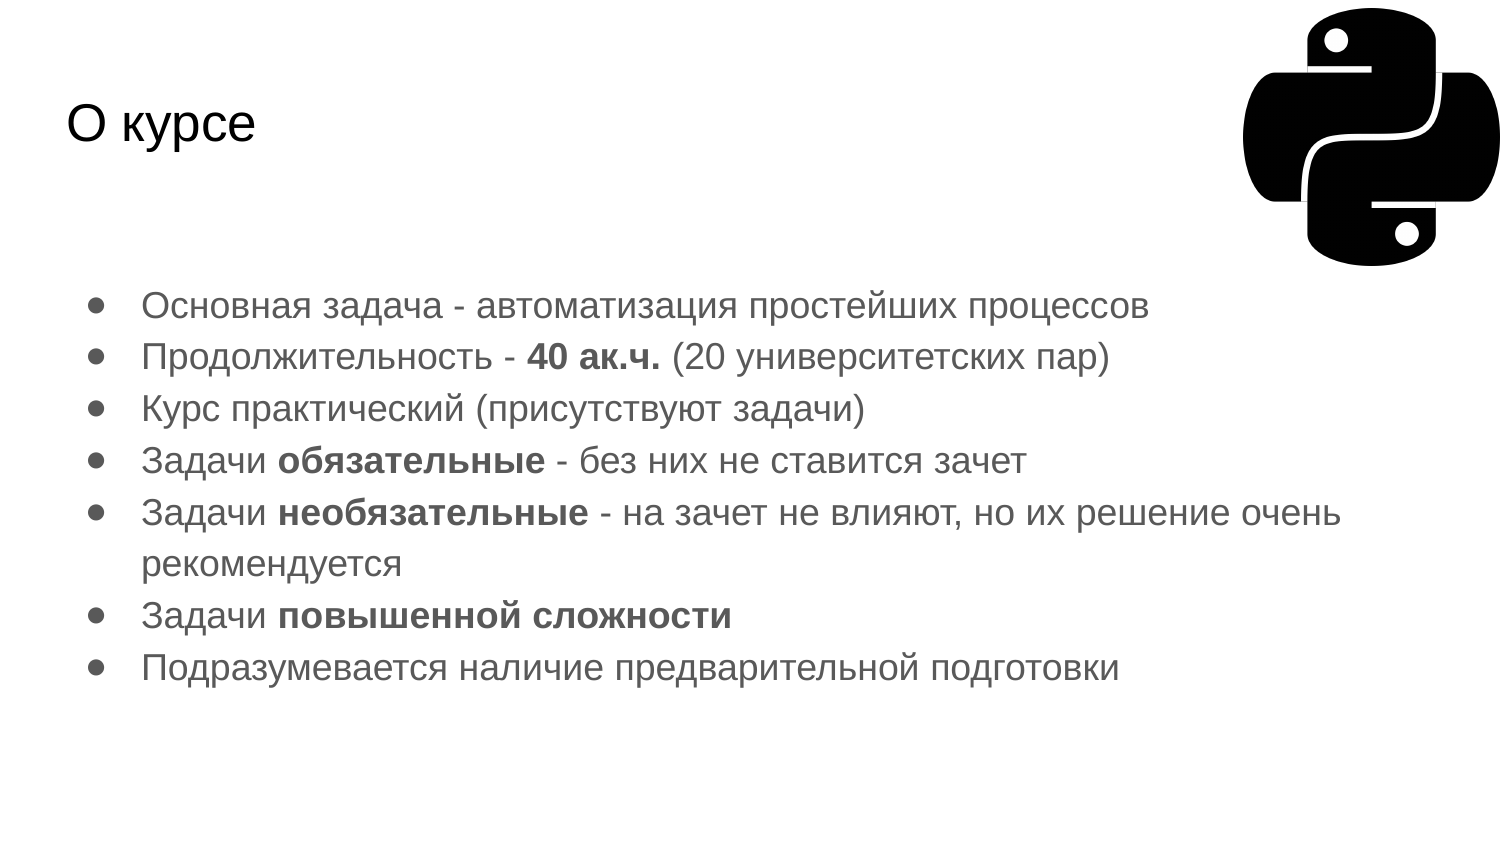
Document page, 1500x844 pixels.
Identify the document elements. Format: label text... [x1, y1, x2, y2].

list Основная задача - автоматизация простейших процессов Продолжительность - 40 ак.ч. (20 университетских пар) Курс практический (присутствуют задачи) Задачи обязательные - без них не ставится зачет Задачи необязательные - на зачет не влияют, но их решение очень рекомендуется Задачи повышенной сложности Подразумевается наличие предварительной подготовки [51, 189, 1449, 750]
title О курсе [51, 72, 1238, 167]
picture [1243, 8, 1500, 266]
